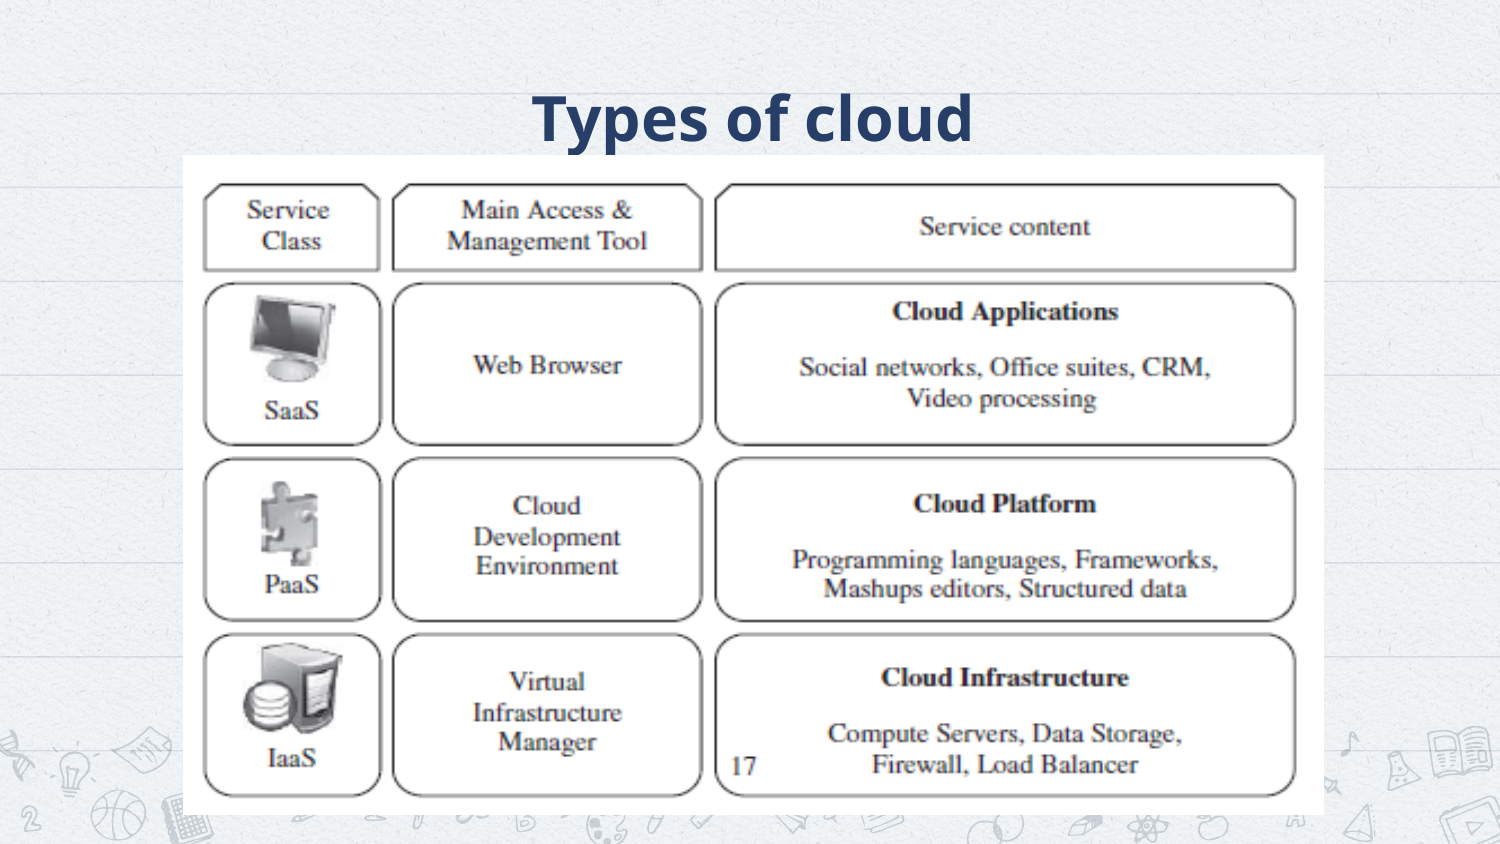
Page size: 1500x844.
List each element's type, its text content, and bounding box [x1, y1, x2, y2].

picture [0, 0, 1500, 844]
title Types of cloud [87, 29, 1419, 156]
